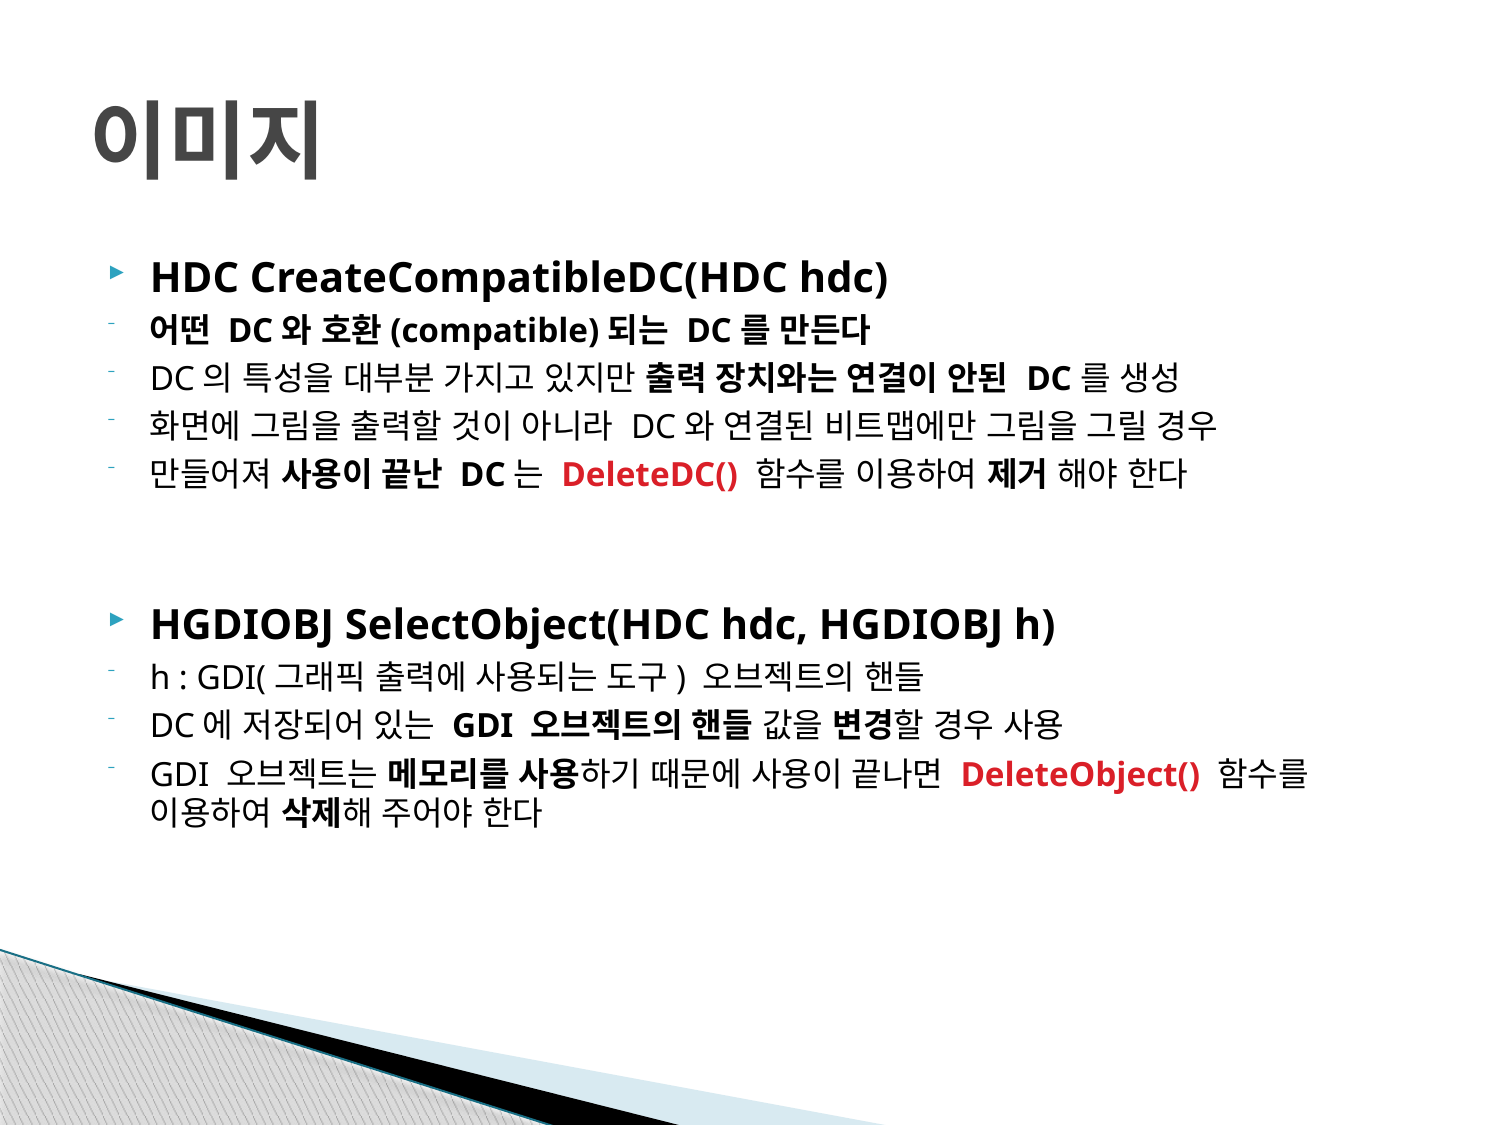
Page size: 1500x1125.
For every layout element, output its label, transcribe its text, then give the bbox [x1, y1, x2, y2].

list HDC CreateCompatibleDC(HDC hdc) 어떤 DC와 호환(compatible)되는 DC를 만든다 DC의 특성을 대부분 가지고 있지만 출력 장치와는 연결이 안된 DC를 생성 화면에 그림을 출력할 것이 아니라 DC와 연결된 비트맵에만 그림을 그릴 경우 만들어져 사용이 끝난 DC는 DeleteDC() 함수를 이용하여 제거 해야 한다 HGDIOBJ SelectObject(HDC hdc, HGDIOBJ h) h : GDI(그래픽 출력에 사용되는 도구) 오브젝트의 핸들 DC에 저장되어 있는 GDI 오브젝트의 핸들 값을 변경할 경우 사용 GDI 오브젝트는 메모리를 사용하기 때문에 사용이 끝나면 DeleteObject() 함수를 이용하여 삭제해 주어야 한다 [75, 243, 1425, 986]
title 이미지 [75, 45, 1425, 233]
